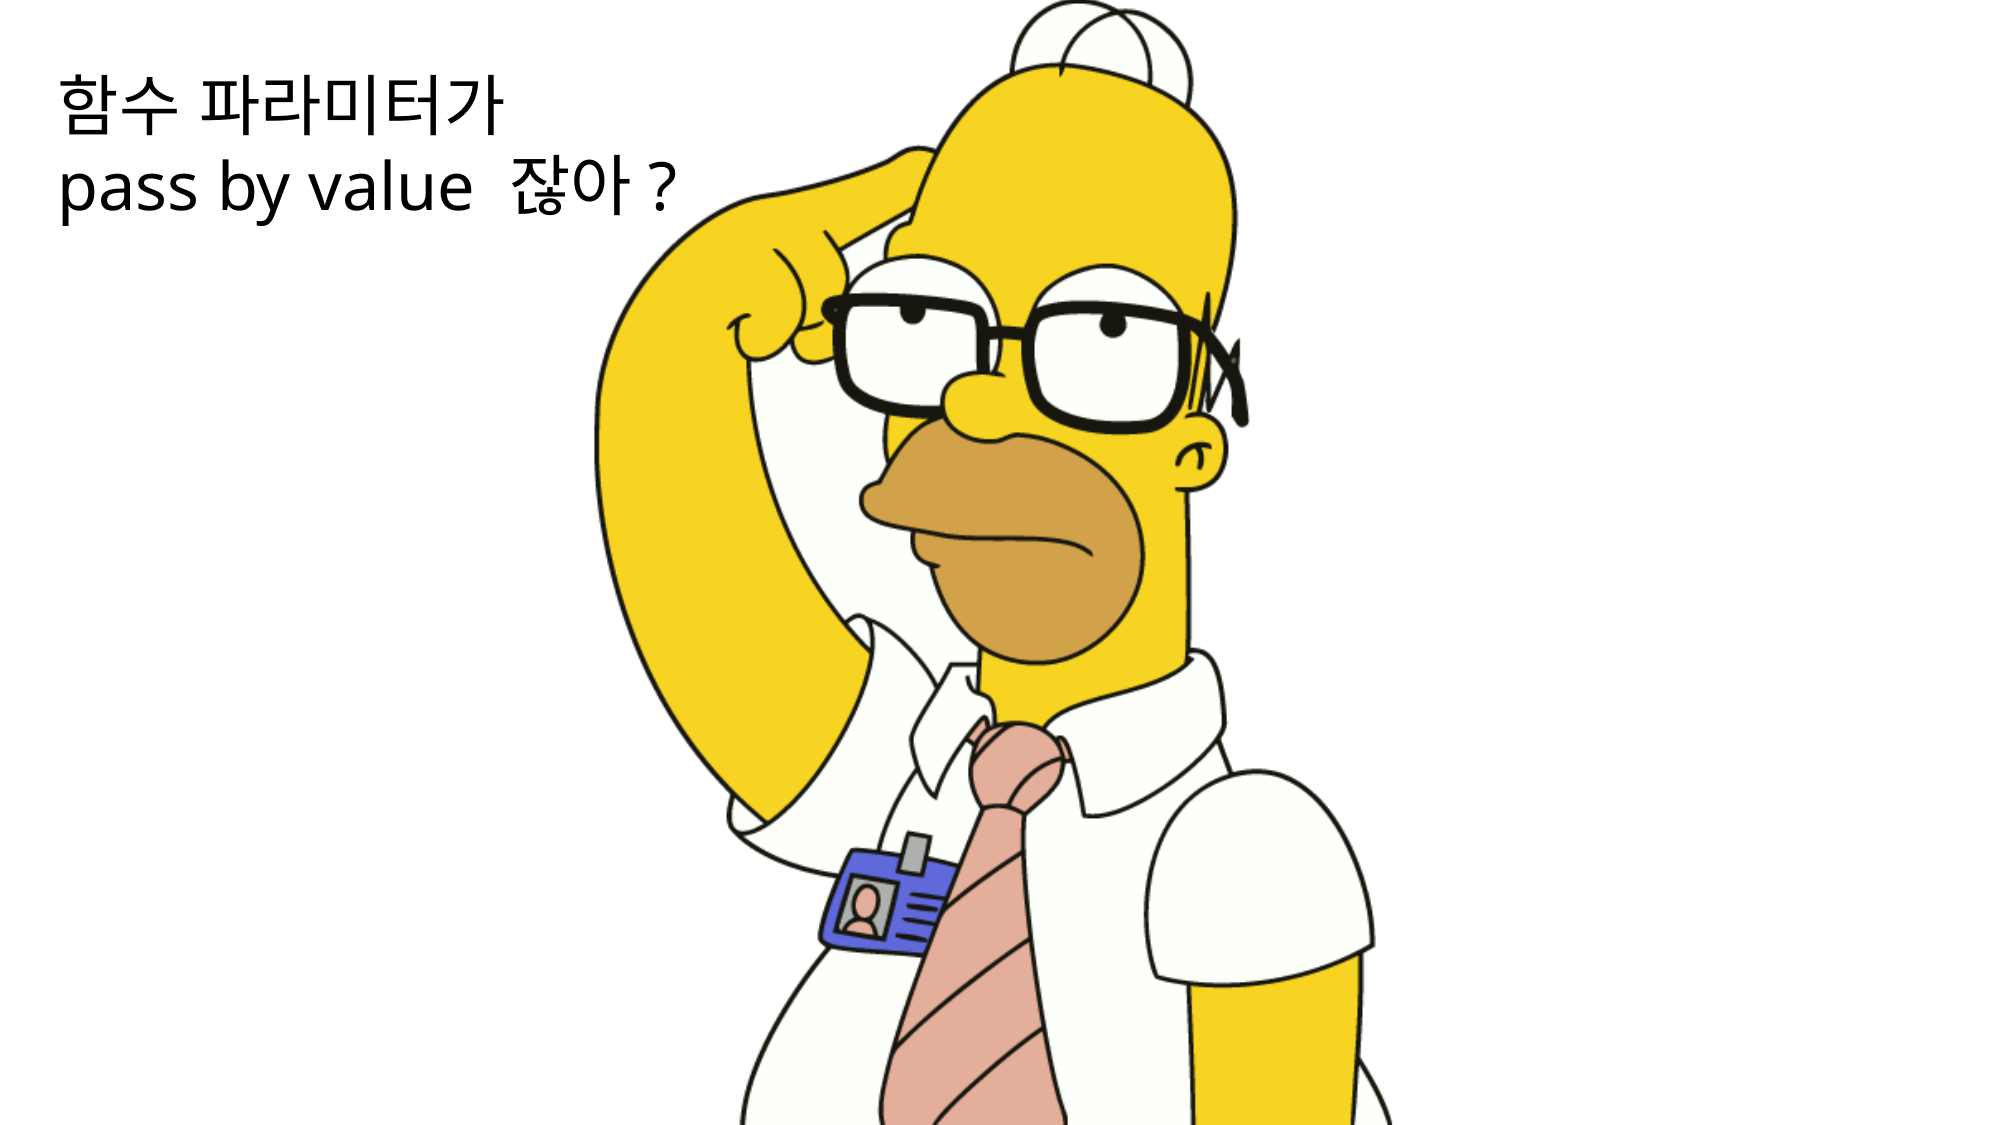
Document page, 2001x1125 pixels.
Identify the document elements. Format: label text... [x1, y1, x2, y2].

text_box 함수 파라미터가 pass by value 잖아? [42, 56, 149, 232]
picture [149, 0, 1838, 1125]
